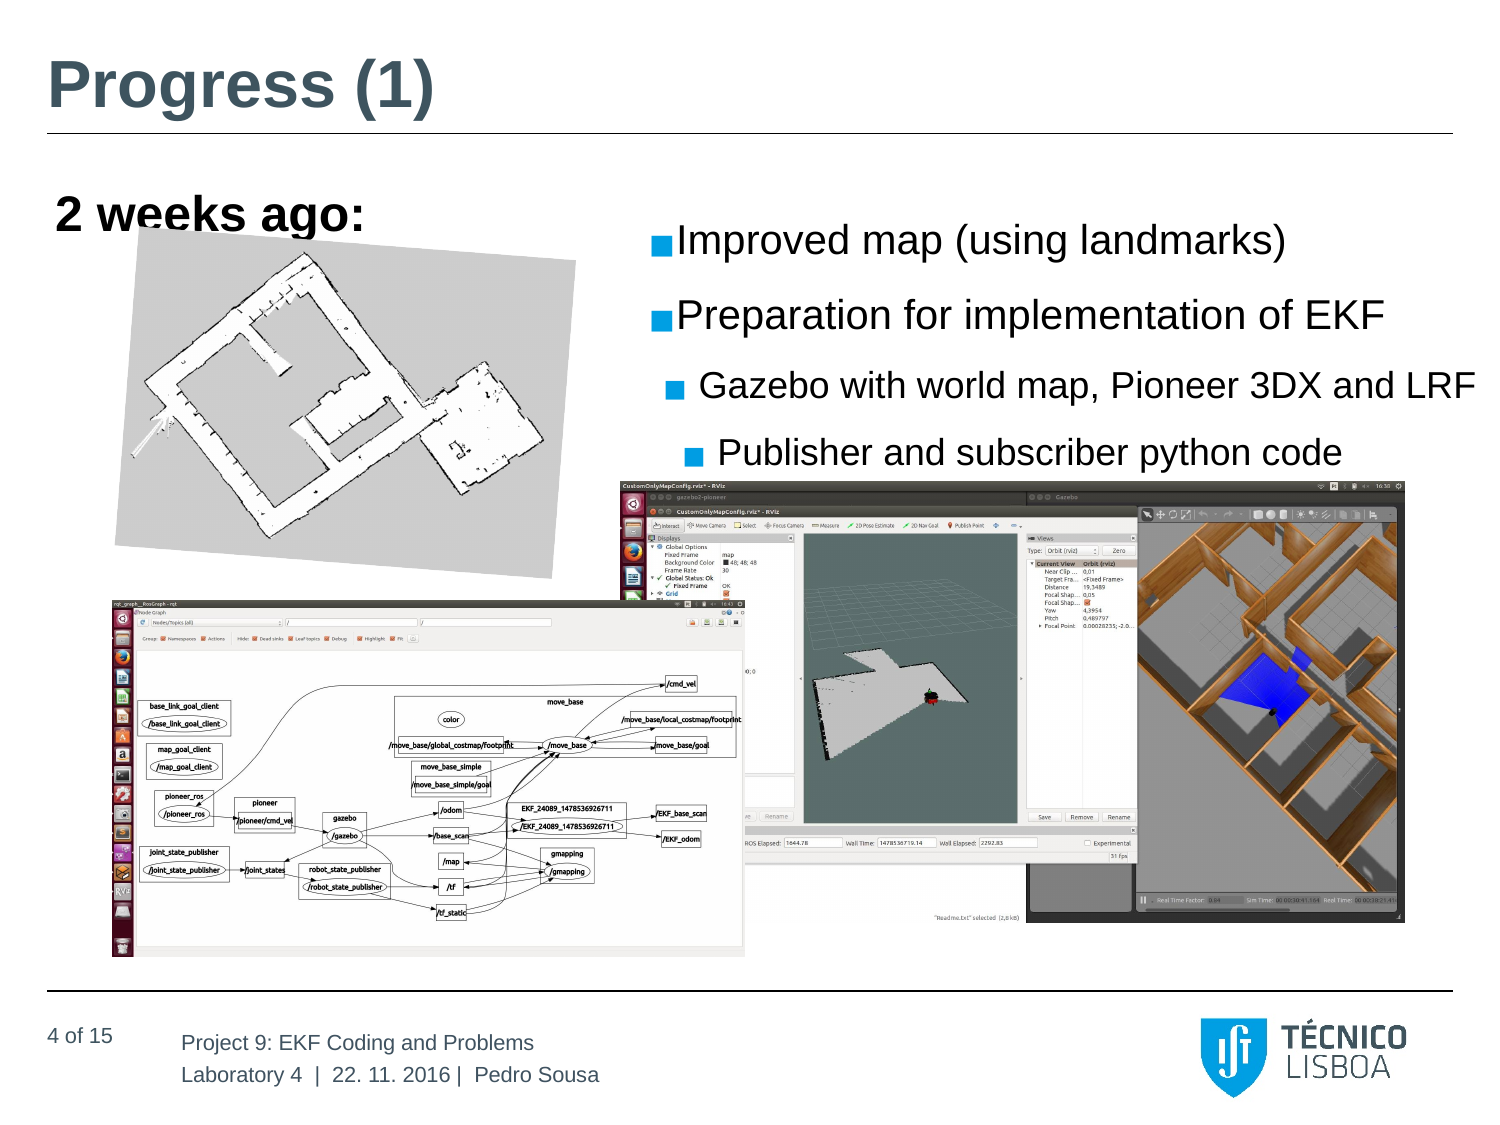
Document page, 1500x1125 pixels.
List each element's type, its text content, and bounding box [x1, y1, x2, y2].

title Progress (1) [47, 33, 1453, 123]
picture [1188, 1003, 1419, 1105]
text_box 2 weeks ago: [40, 144, 385, 251]
picture [112, 183, 1405, 957]
list Improved map (using landmarks) Preparation for implementation of EKF Gazebo with world map, Pioneer 3DX and LRF Publisher and subscriber python code [612, 188, 1478, 482]
footer 4 of 15 [47, 1021, 168, 1087]
